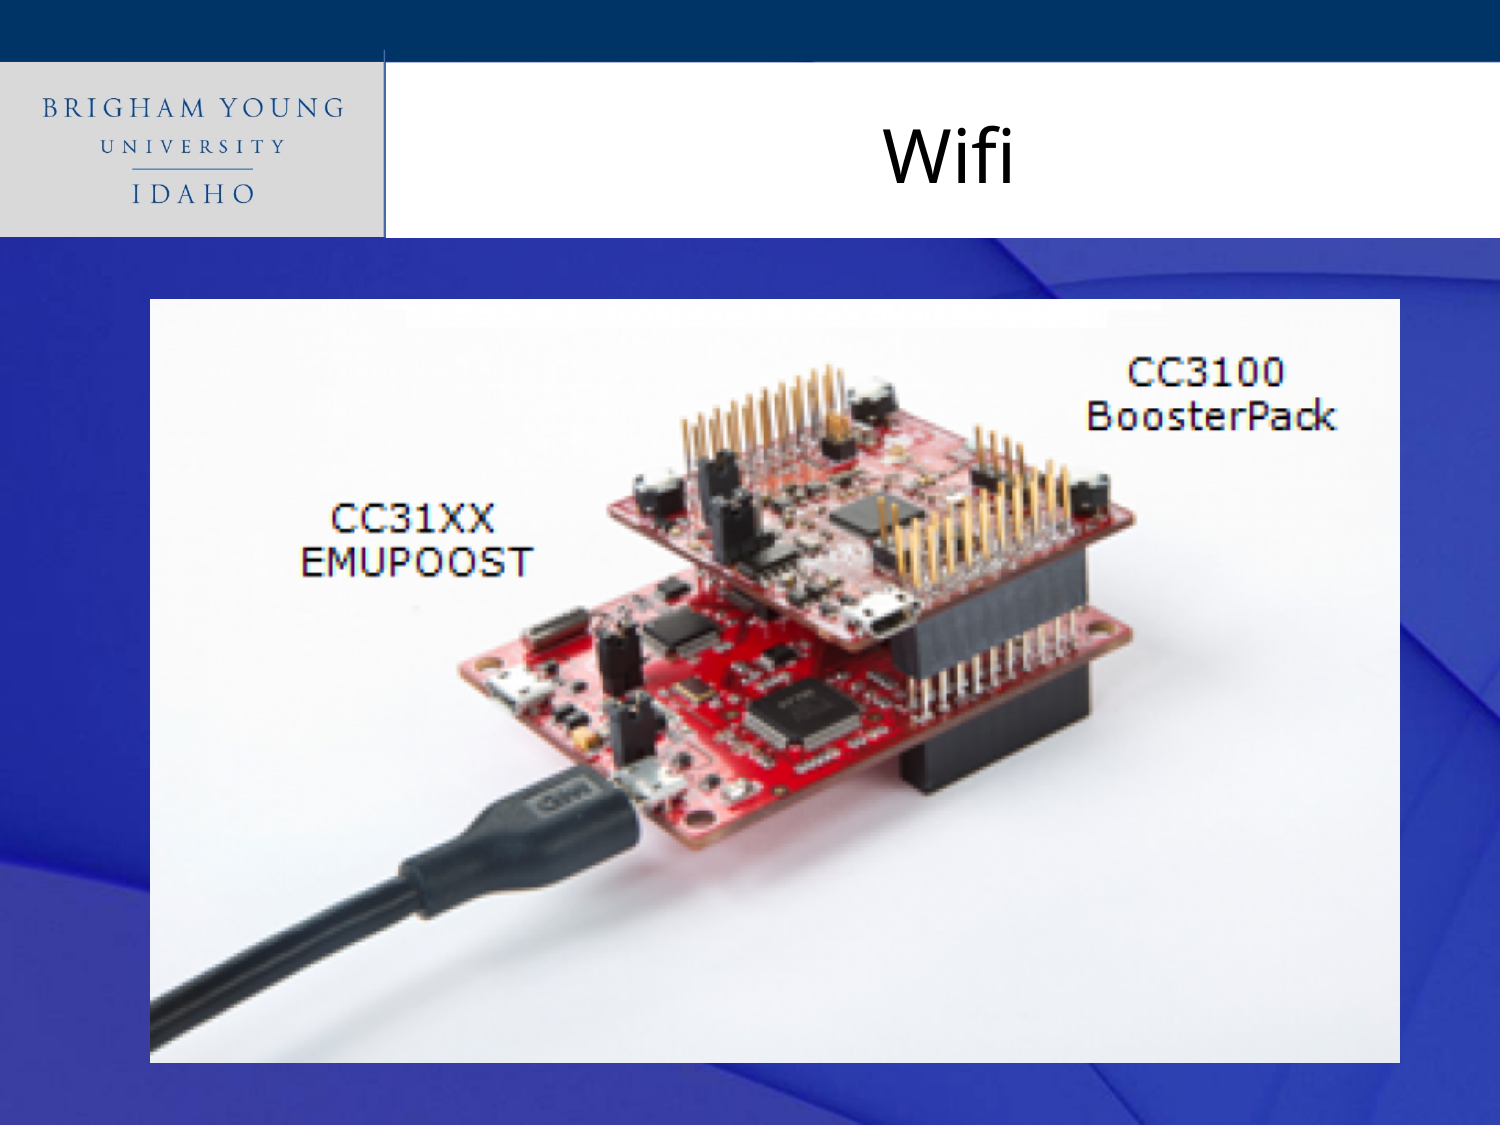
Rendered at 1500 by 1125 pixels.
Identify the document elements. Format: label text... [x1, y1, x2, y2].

title Wifi [399, 74, 1500, 233]
picture [0, 62, 1500, 1125]
